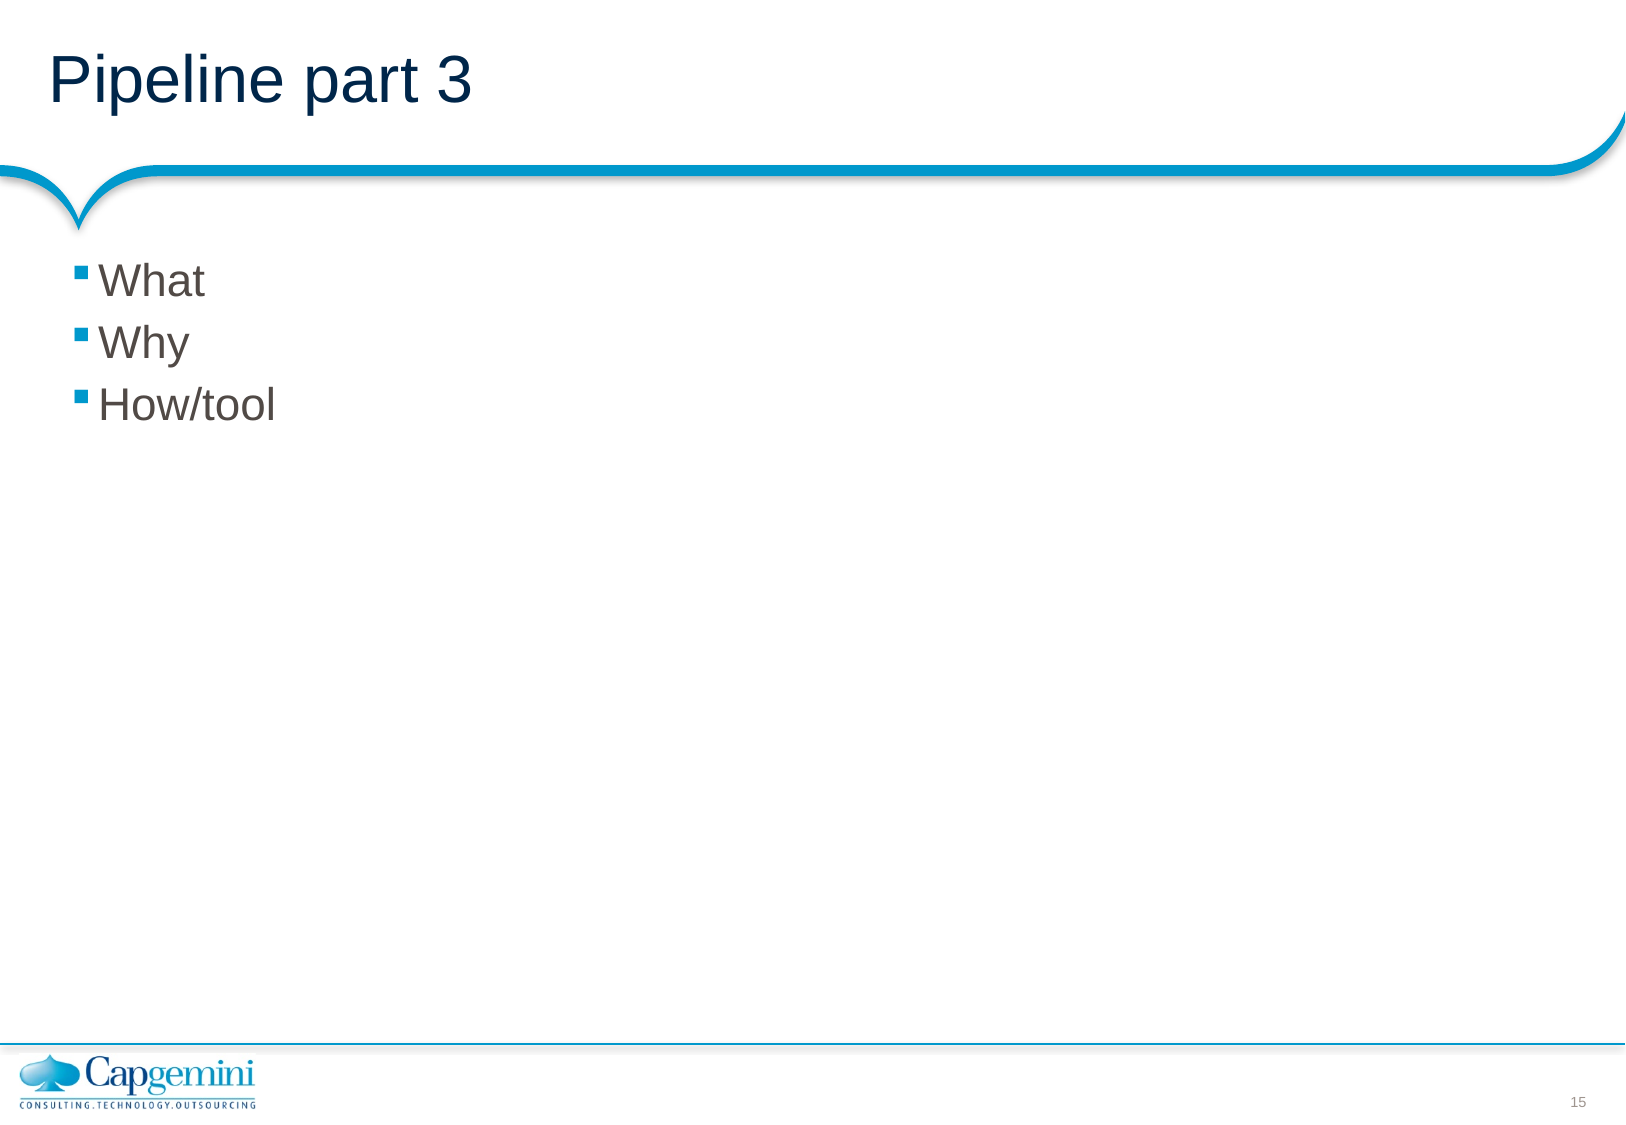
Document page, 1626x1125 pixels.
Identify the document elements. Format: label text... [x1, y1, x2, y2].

picture [19, 1053, 256, 1110]
title Pipeline part 3 [0, 0, 1625, 165]
list What Why How/tool [53, 245, 1625, 1007]
